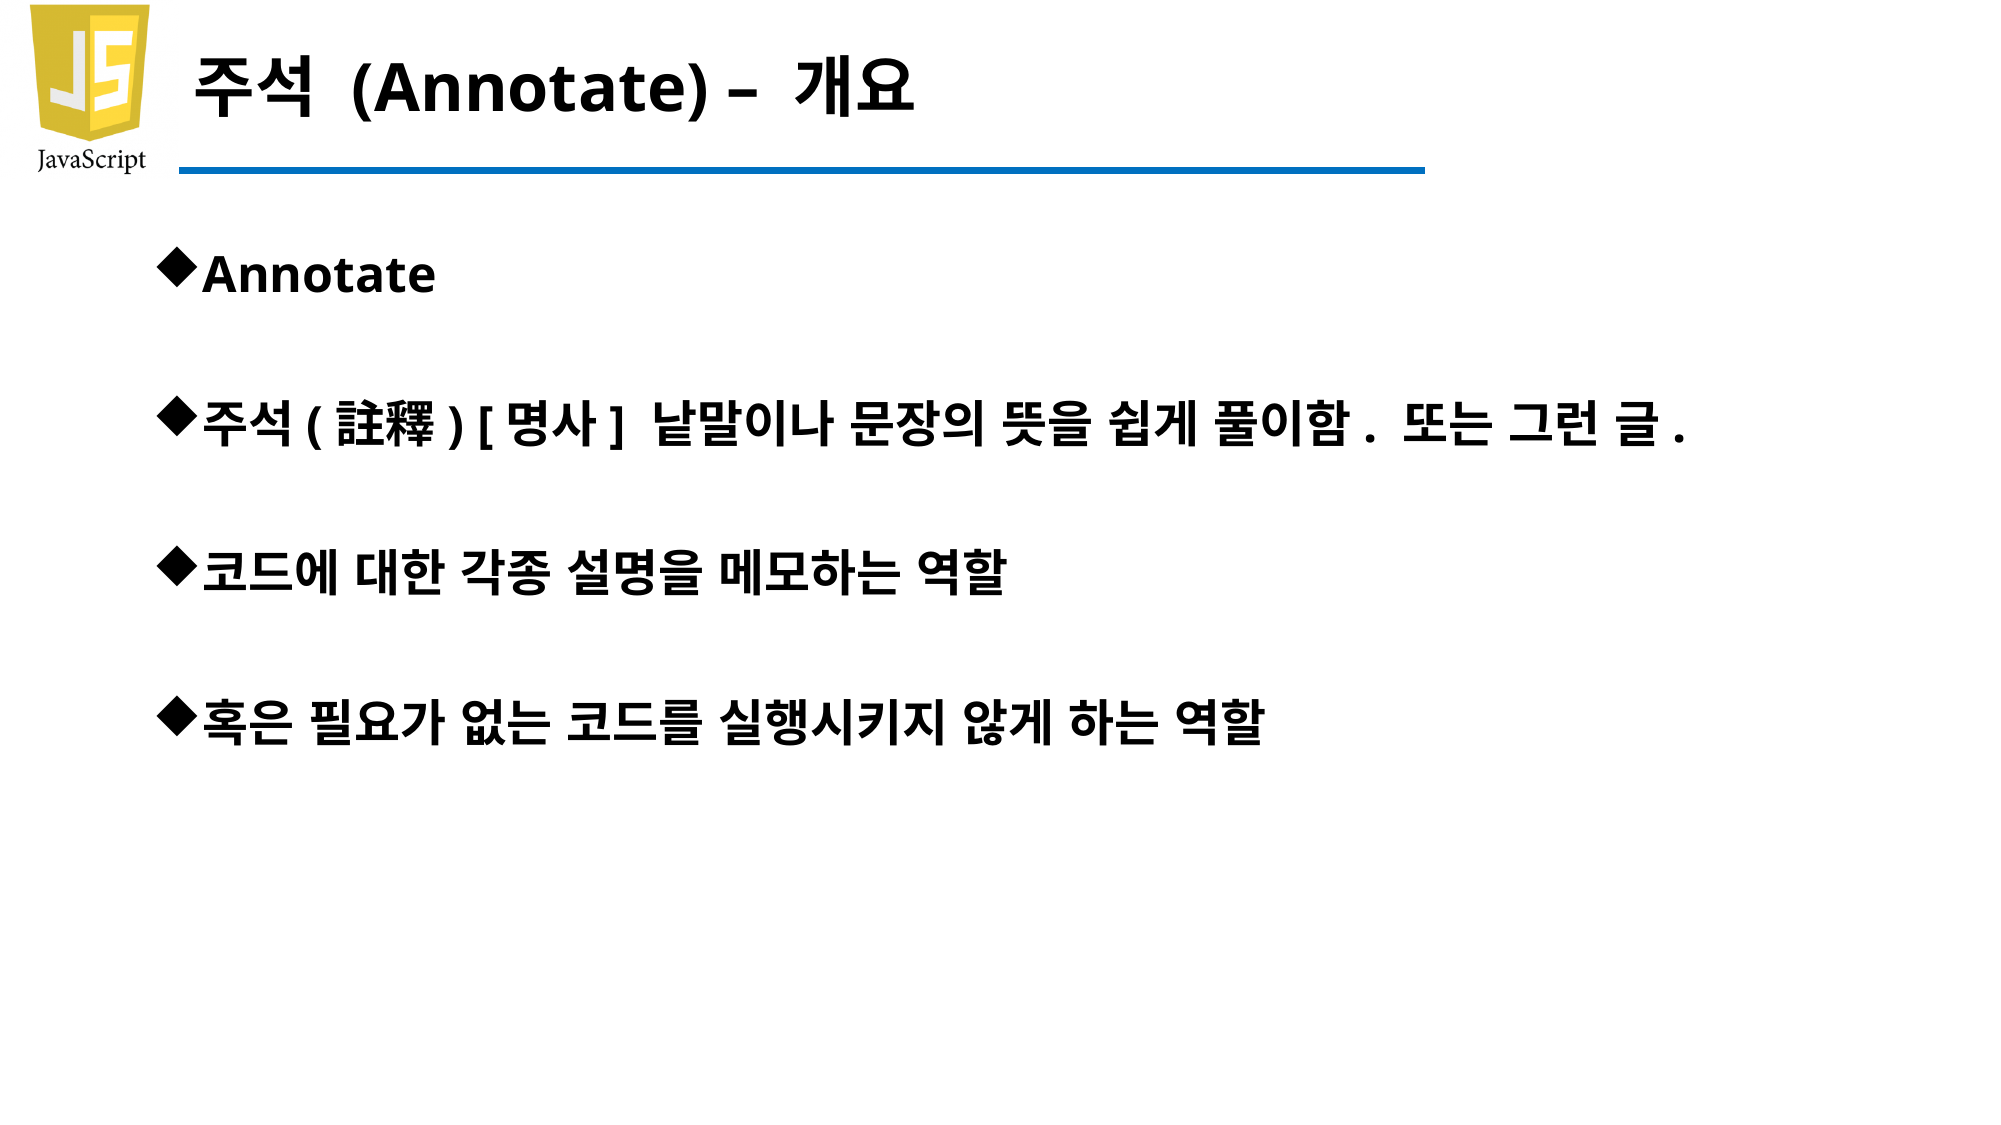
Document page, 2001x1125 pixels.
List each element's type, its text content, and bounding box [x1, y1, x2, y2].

picture [0, 0, 179, 179]
title 주석 (Annotate) – 개요 [179, 8, 1736, 171]
list Annotate 주석(註釋) [명사] 낱말이나 문장의 뜻을 쉽게 풀이함. 또는 그런 글. 코드에 대한 각종 설명을 메모하는 역할 혹은 필요가 없는 코드를 실행시키지 않게 하는 역할 [137, 241, 1863, 1014]
